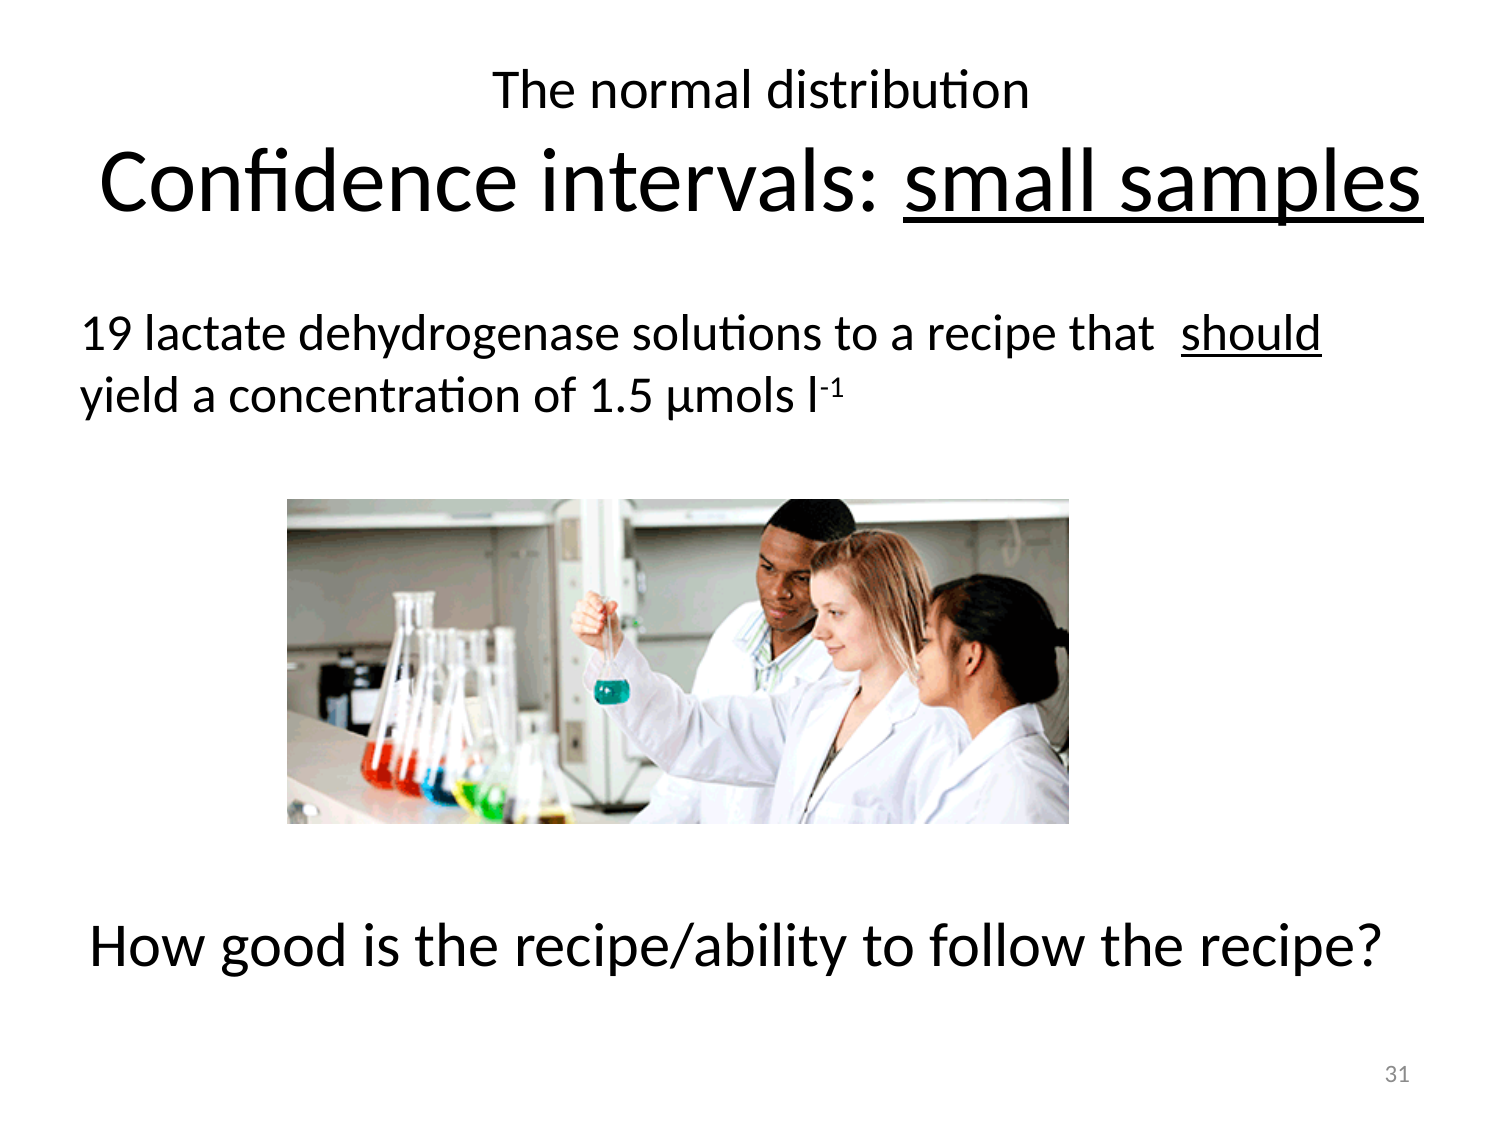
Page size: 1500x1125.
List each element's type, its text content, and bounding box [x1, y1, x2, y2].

text_box The normal distribution Confidence intervals: small samples [74, 45, 1449, 233]
picture [287, 499, 1069, 824]
slide_number 31 [1074, 1042, 1425, 1103]
list 19 lactate dehydrogenase solutions to a recipe that should yield a concentration of 1.5 μmols l-1 [64, 290, 1412, 433]
text_box How good is the recipe/ability to follow the recipe? [74, 896, 1446, 987]
